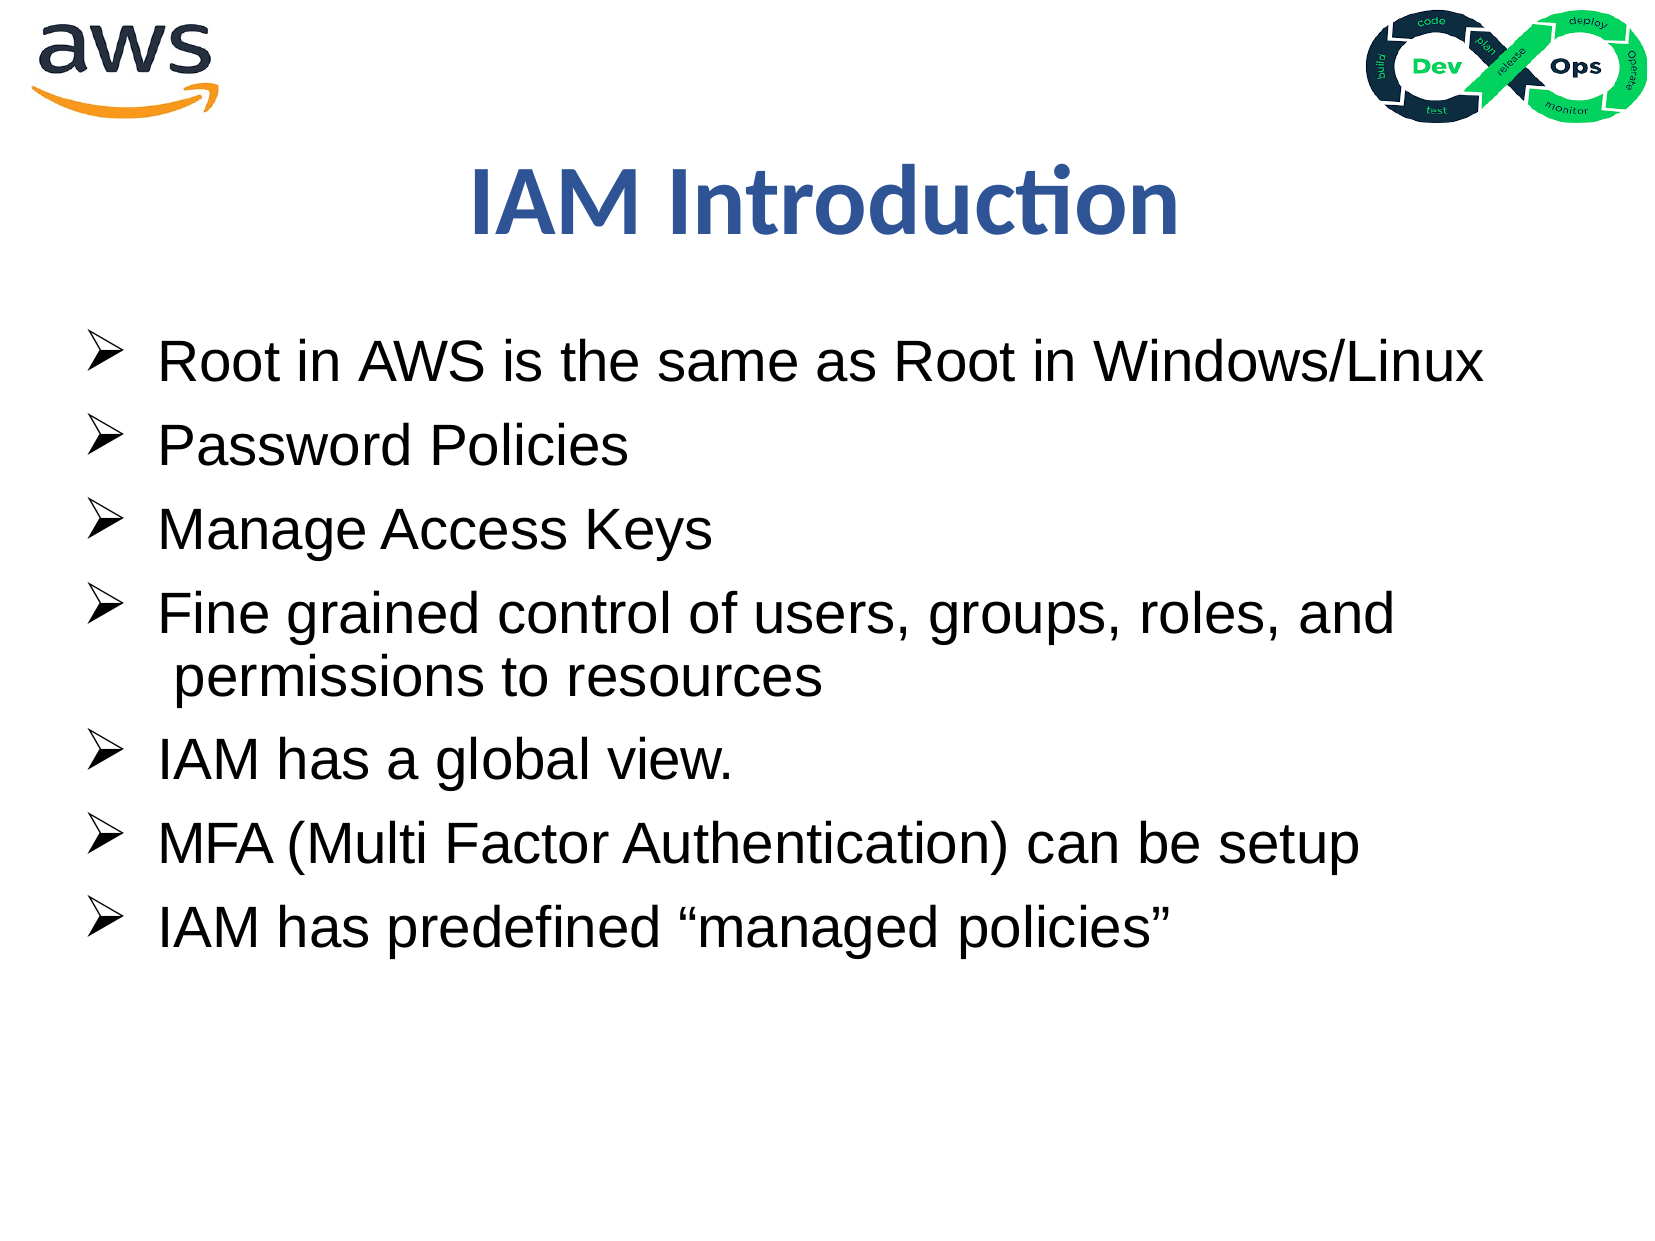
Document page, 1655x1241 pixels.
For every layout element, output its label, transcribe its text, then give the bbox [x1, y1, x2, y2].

title IAM Introduction [466, 132, 1188, 307]
picture [1365, 9, 1648, 123]
text_box Root in AWS is the same as Root in Windows/Linux Password Policies Manage Access Keys Fine grained control of users, groups, roles, and permissions to resources IAM has a global view. MFA (Multi Factor Authentication) can be setup IAM has predefined “managed policies” [80, 307, 1491, 959]
picture [31, 24, 219, 119]
